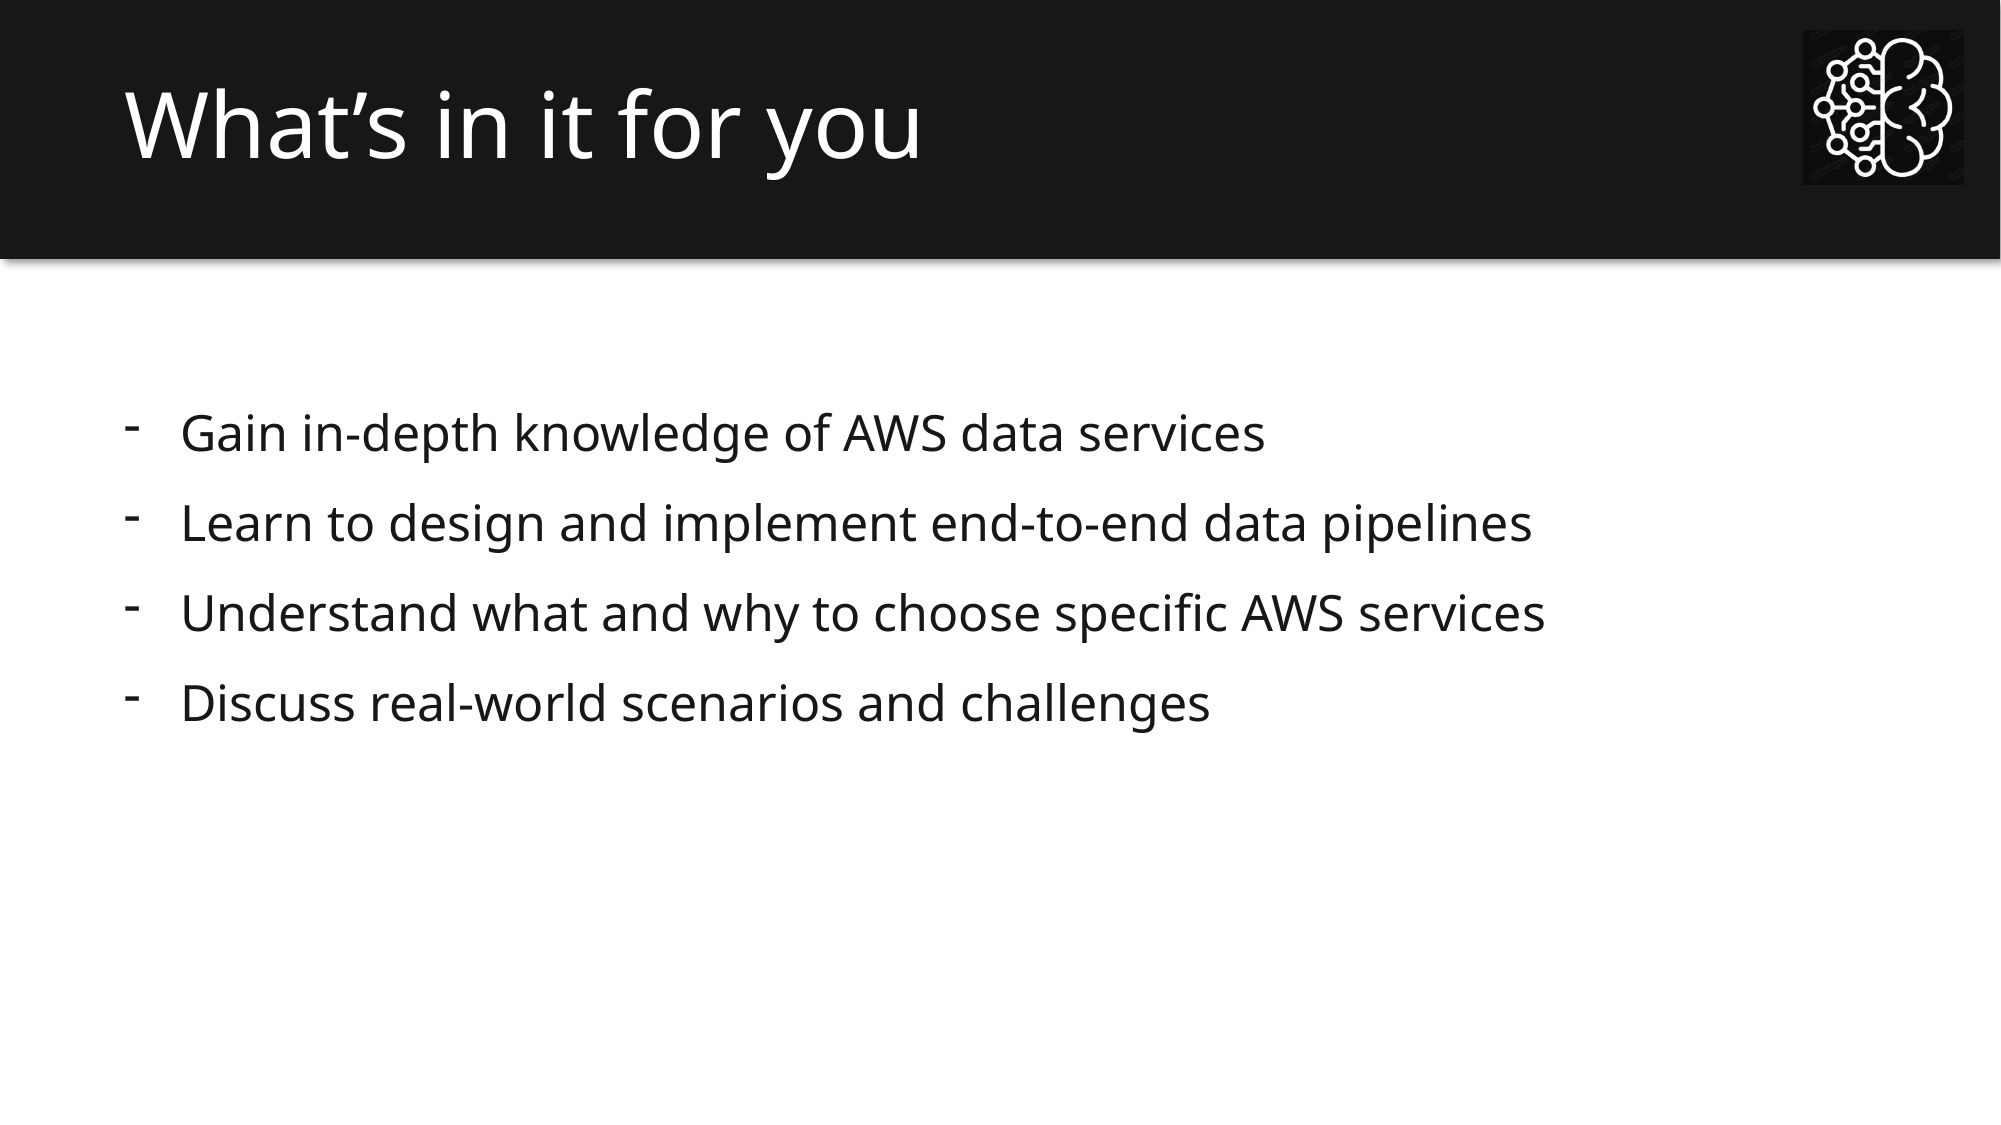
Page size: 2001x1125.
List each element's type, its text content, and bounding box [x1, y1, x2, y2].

picture [0, 0, 2000, 259]
text_box Gain in-depth knowledge of AWS data services Learn to design and implement end-to-end data pipelines Understand what and why to choose specific AWS services Discuss real-world scenarios and challenges [109, 364, 1810, 739]
title What’s in it for you [109, 20, 1835, 238]
